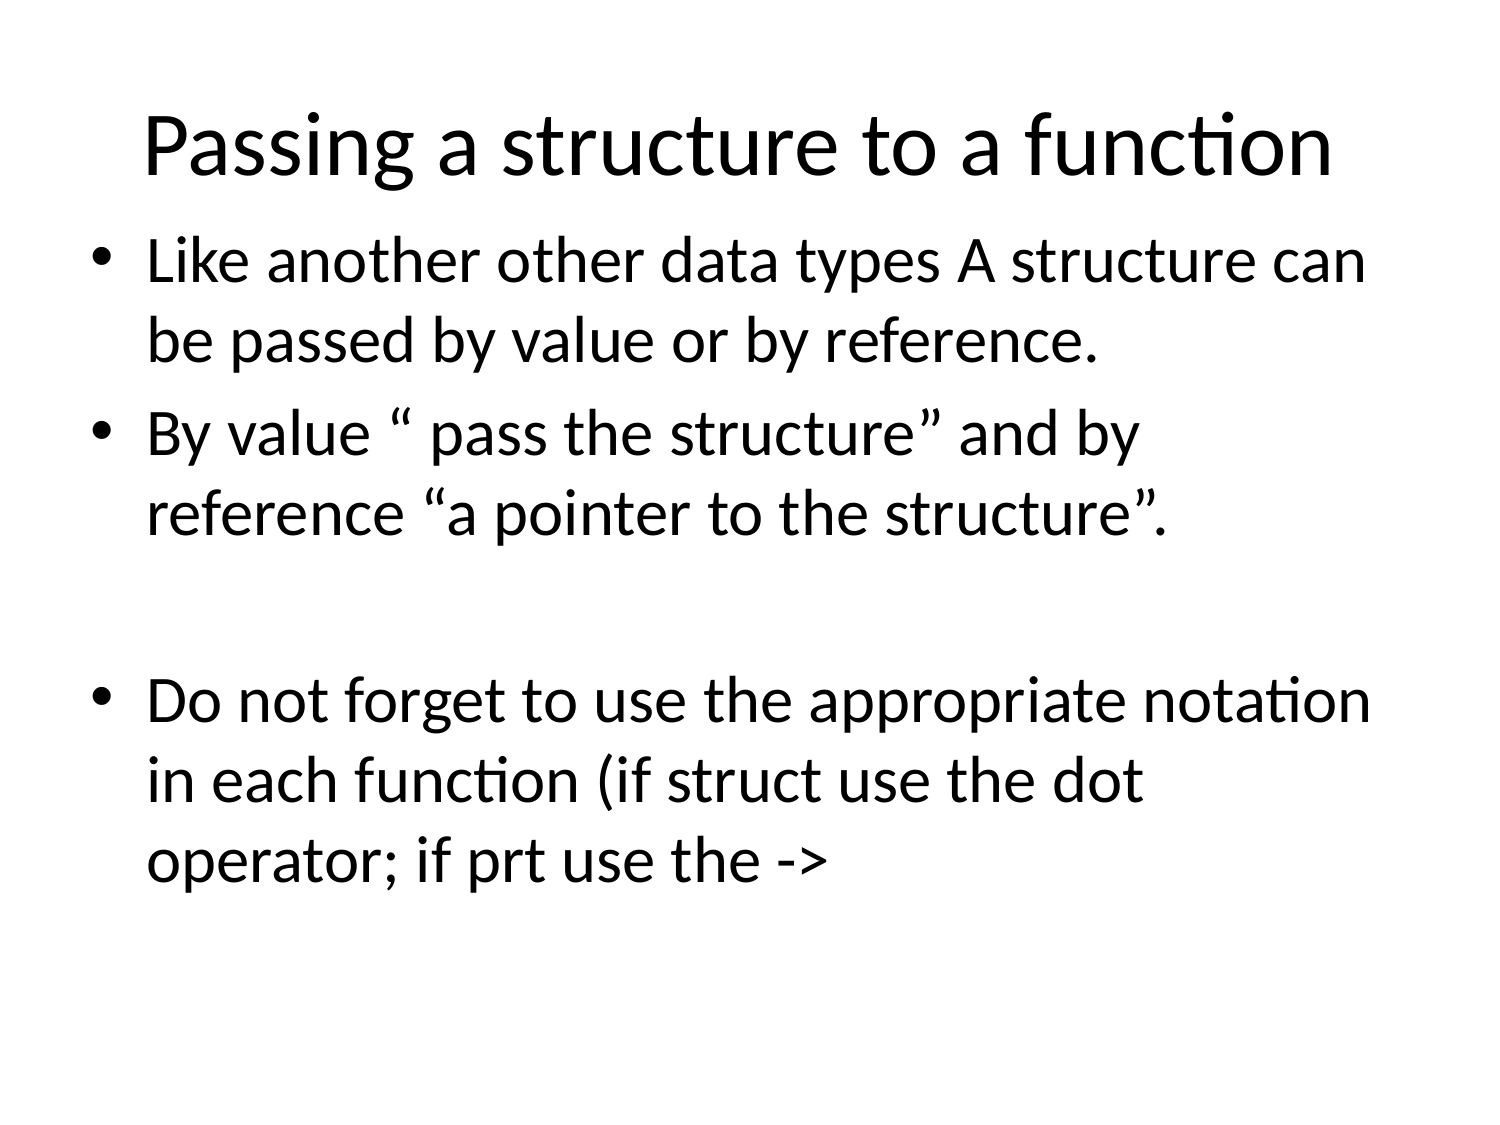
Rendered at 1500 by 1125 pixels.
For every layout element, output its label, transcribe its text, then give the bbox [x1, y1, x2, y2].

title Passing a structure to a function [75, 45, 1425, 208]
list Like another other data types A structure can be passed by value or by reference. By value “ pass the structure” and by reference “a pointer to the structure”. Do not forget to use the appropriate notation in each function (if struct use the dot operator; if prt use the -> [75, 208, 1425, 1005]
